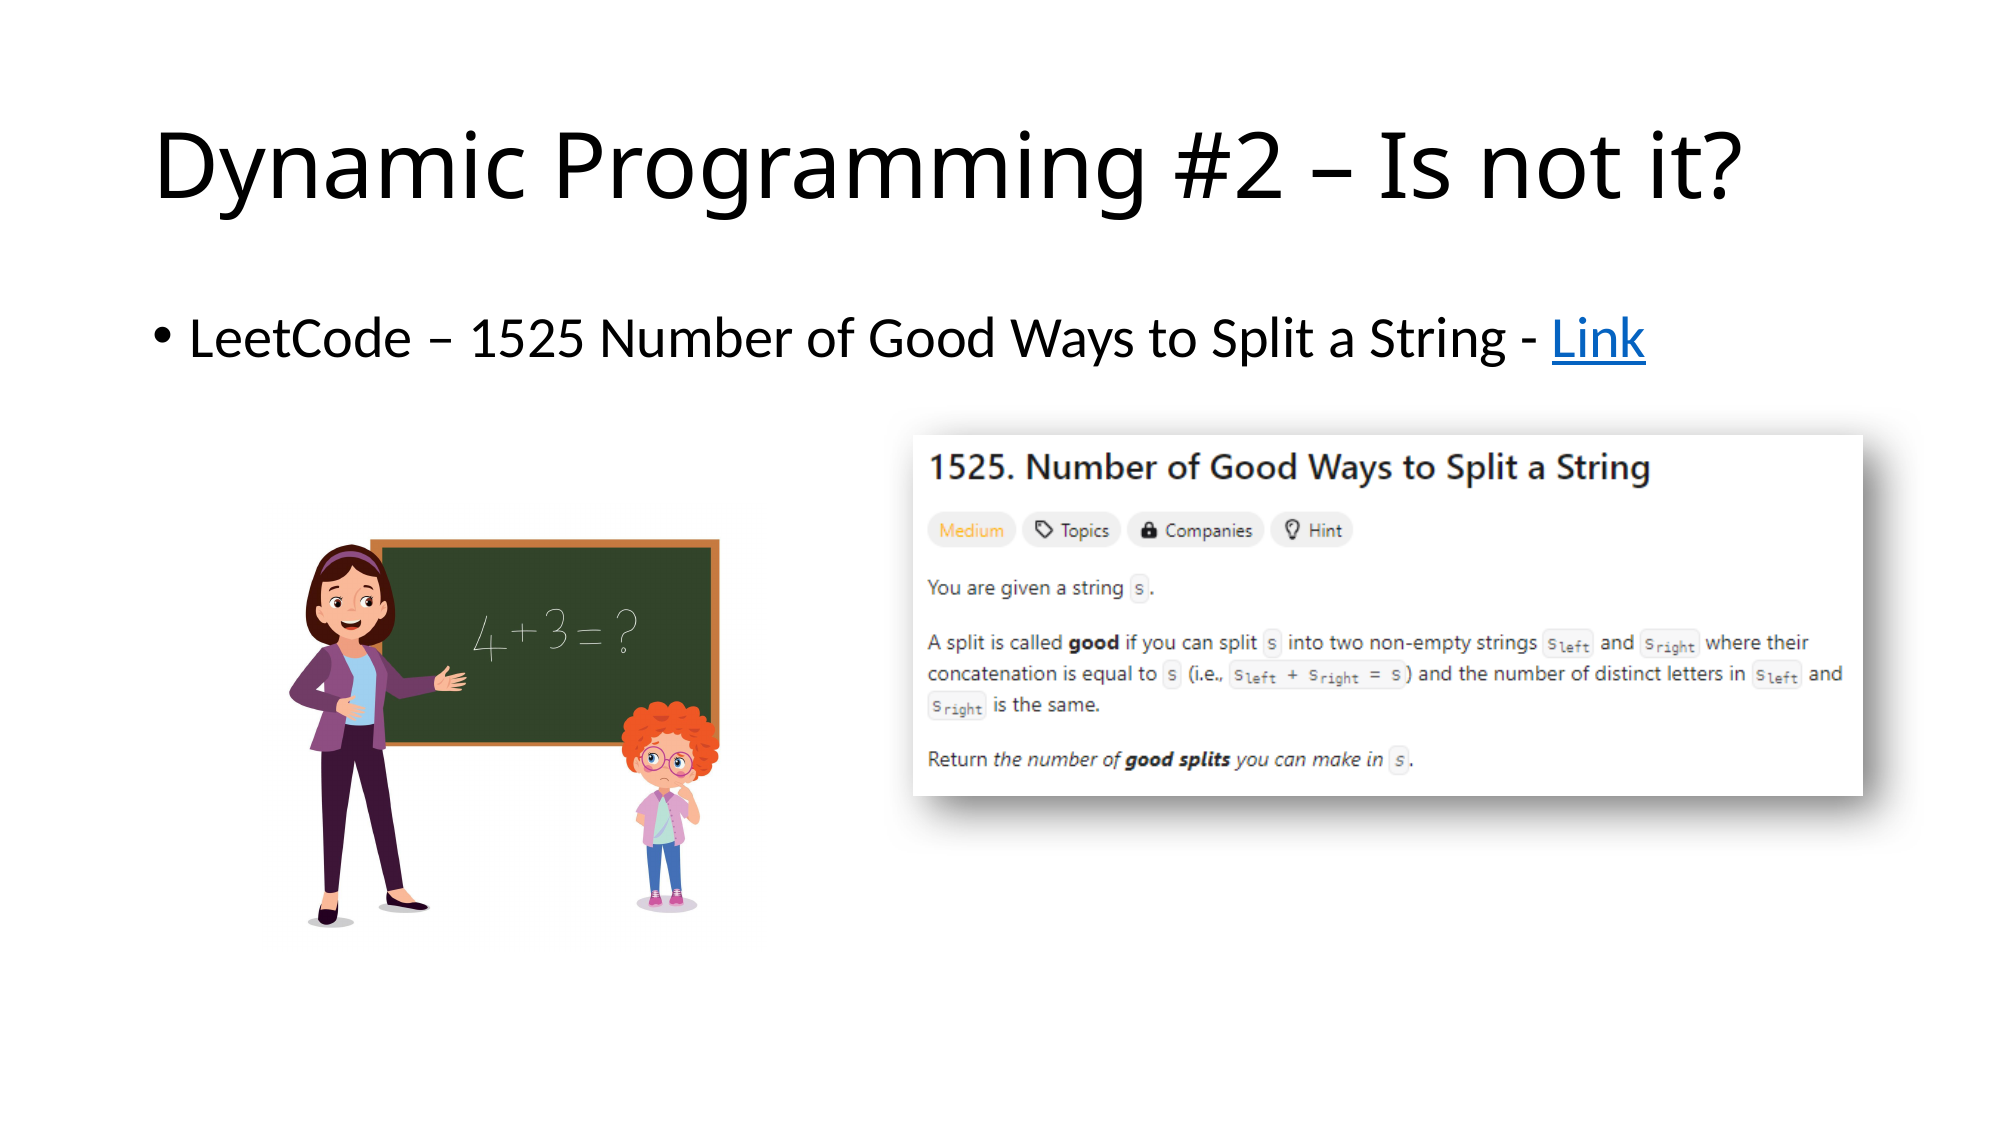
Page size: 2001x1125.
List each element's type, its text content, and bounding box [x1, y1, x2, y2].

title Dynamic Programming #2 – Is not it? [137, 59, 1863, 278]
list LeetCode – 1525 Number of Good Ways to Split a String - Link [137, 299, 1863, 1014]
picture [913, 435, 1863, 796]
picture [262, 503, 767, 952]
